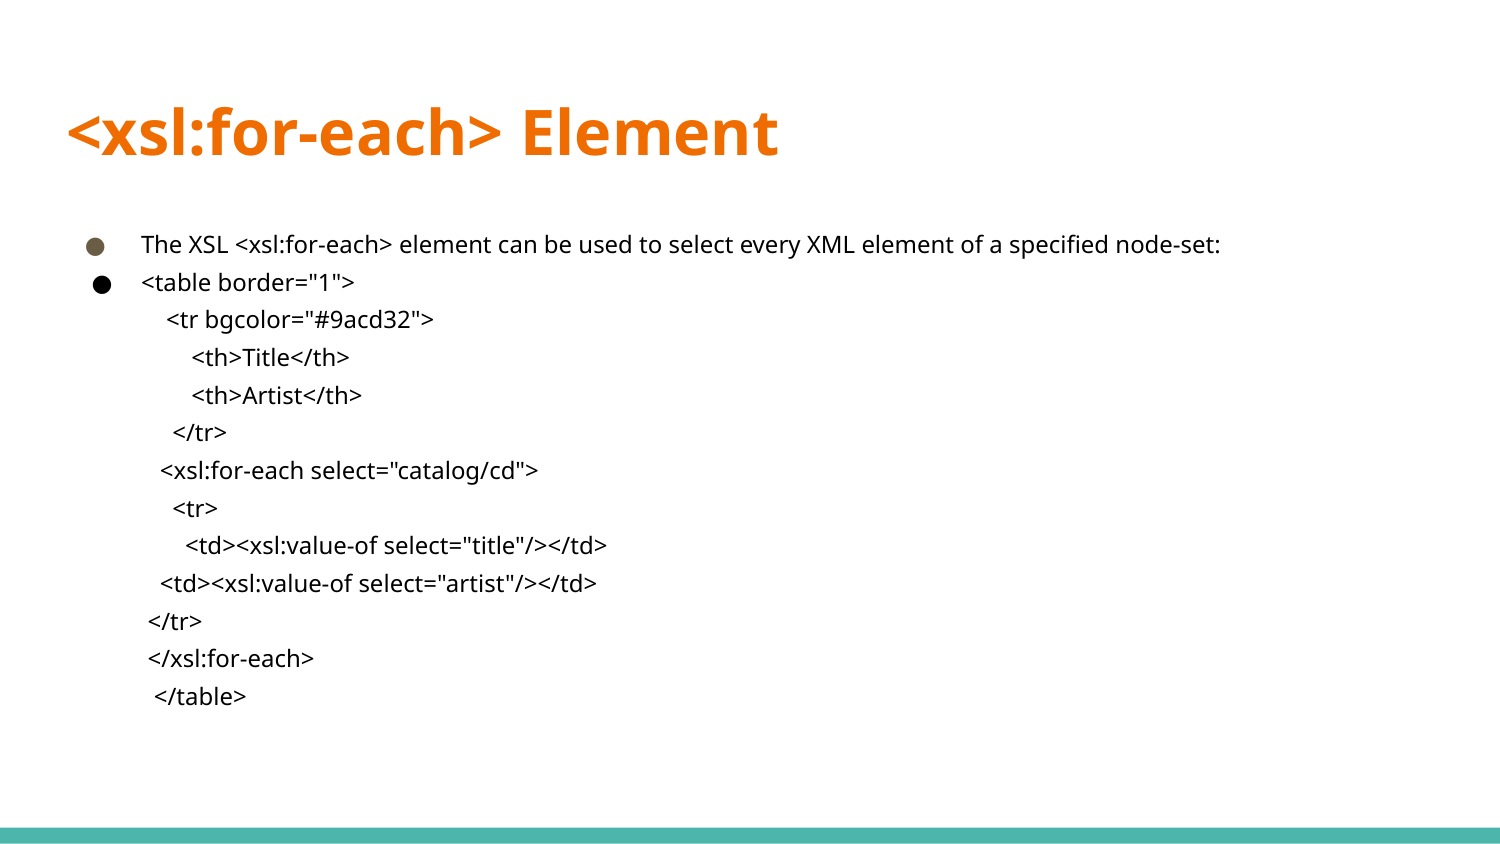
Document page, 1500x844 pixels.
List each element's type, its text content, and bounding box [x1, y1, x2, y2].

list The XSL <xsl:for-each> element can be used to select every XML element of a specified node-set: <table border="1"> <tr bgcolor="#9acd32"> <th>Title</th> <th>Artist</th> </tr> <xsl:for-each select="catalog/cd"> <tr> <td><xsl:value-of select="title"/></td> <td><xsl:value-of select="artist"/></td> </tr> </xsl:for-each> </table> [51, 207, 1449, 750]
title <xsl:for-each> Element [51, 72, 1449, 189]
